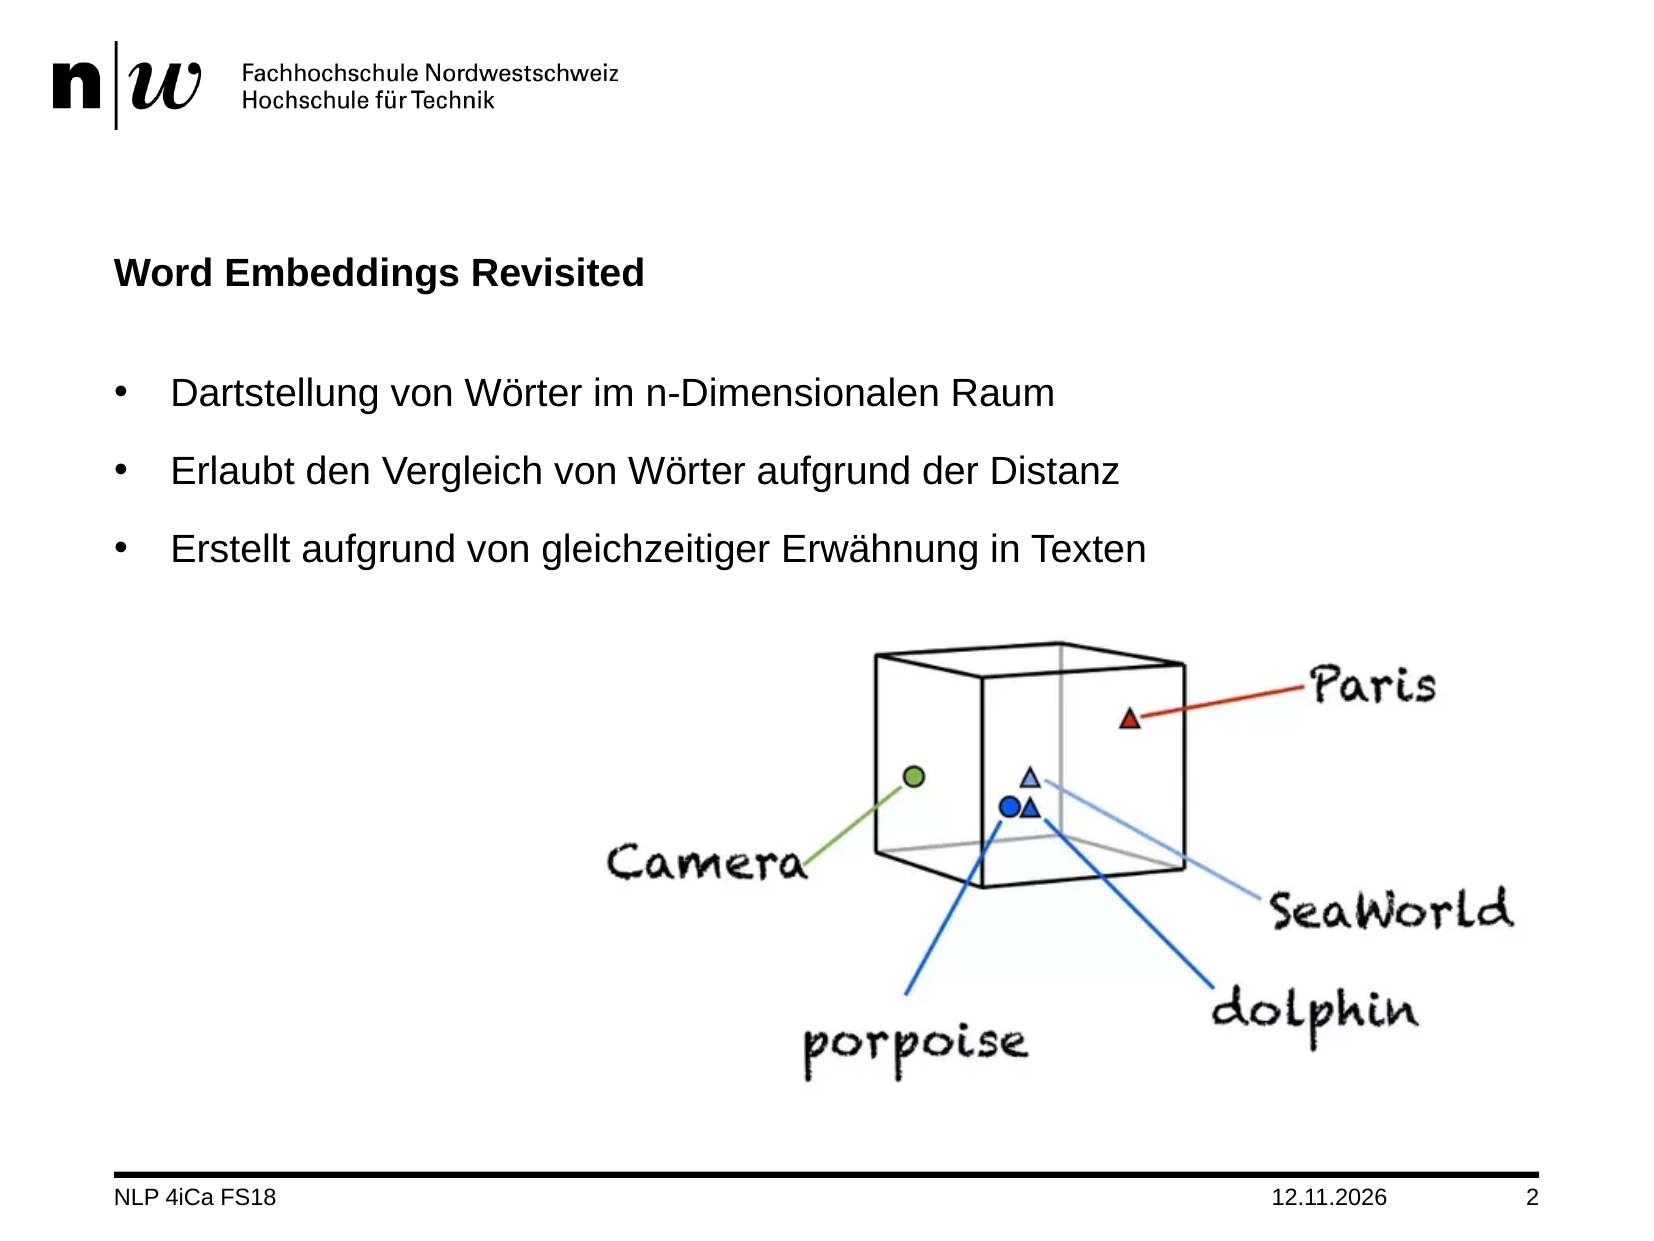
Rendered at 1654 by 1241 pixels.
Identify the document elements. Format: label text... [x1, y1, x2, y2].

slide_number 2 [1405, 1180, 1539, 1211]
picture [598, 629, 1540, 1093]
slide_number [1272, 1180, 1405, 1211]
title Word Embeddings Revisited [113, 247, 1539, 307]
footer NLP 4iCa FS18 [113, 1180, 1272, 1211]
picture [53, 41, 618, 130]
list Dartstellung von Wörter im n-Dimensionalen Raum Erlaubt den Vergleich von Wörter aufgrund der Distanz Erstellt aufgrund von gleichzeitiger Erwähnung in Texten [114, 360, 1540, 1093]
